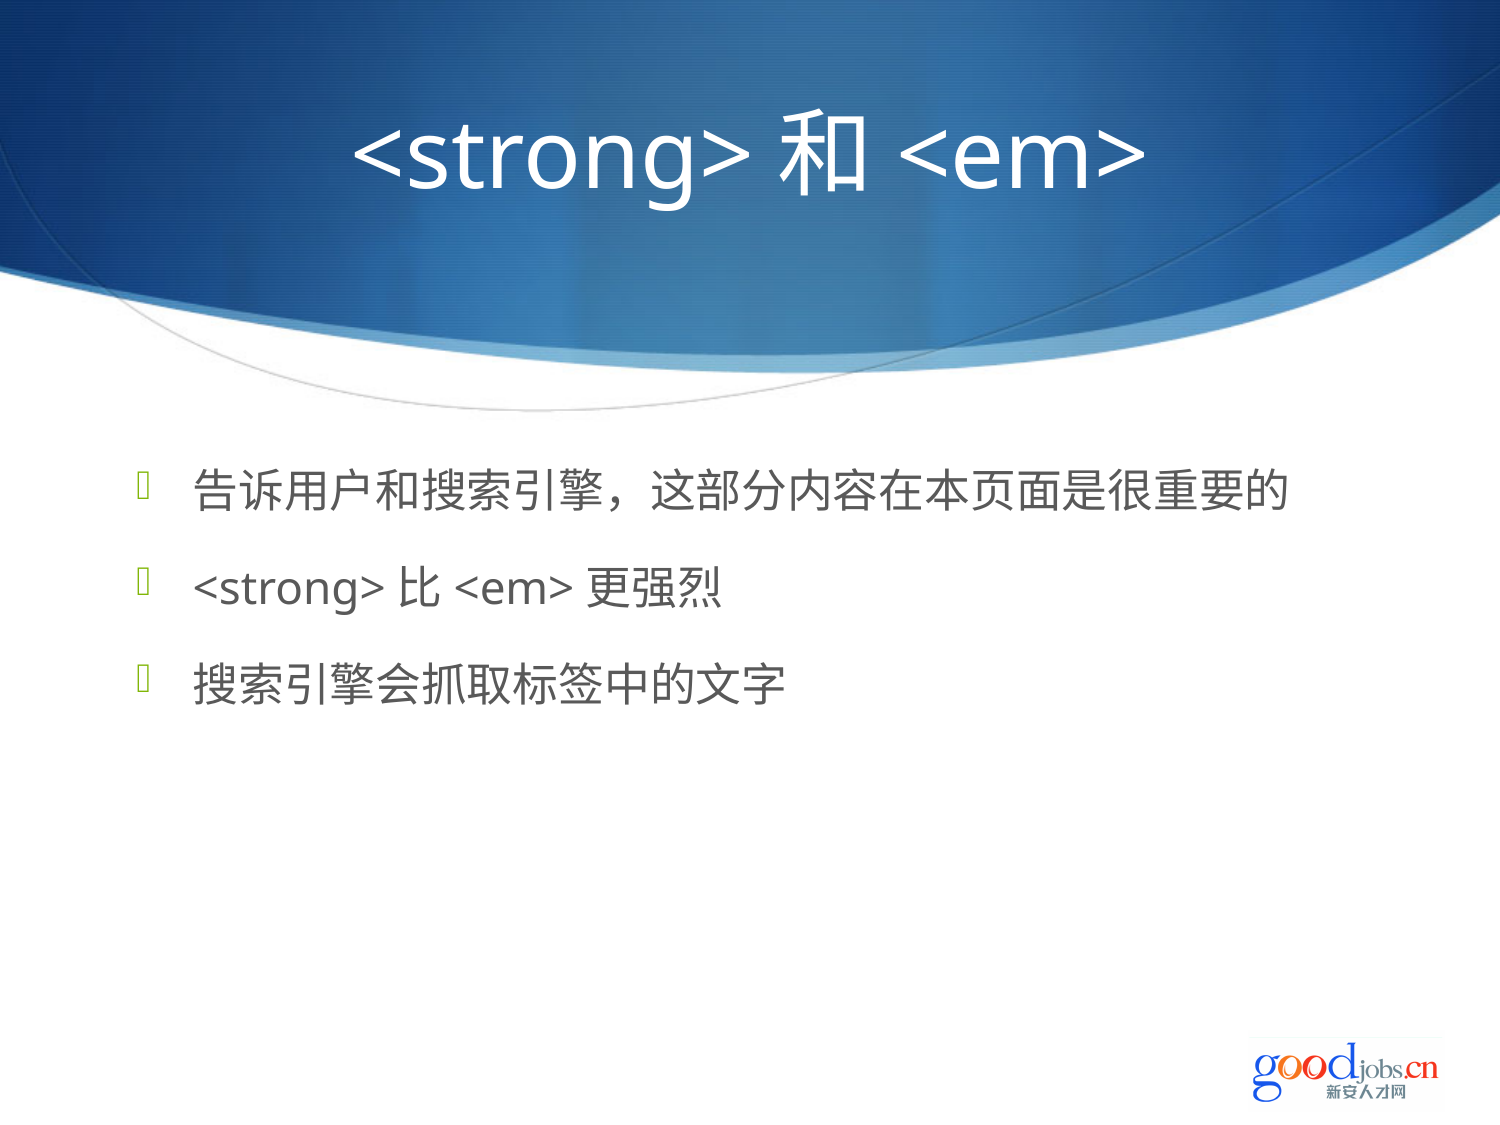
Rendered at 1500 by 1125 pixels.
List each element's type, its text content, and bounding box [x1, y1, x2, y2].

picture [0, 0, 1500, 1125]
list 告诉用户和搜索引擎，这部分内容在本页面是很重要的 <strong>比<em>更强烈 搜索引擎会抓取标签中的文字 [121, 454, 1379, 991]
title <strong>和<em> [75, 56, 1425, 245]
